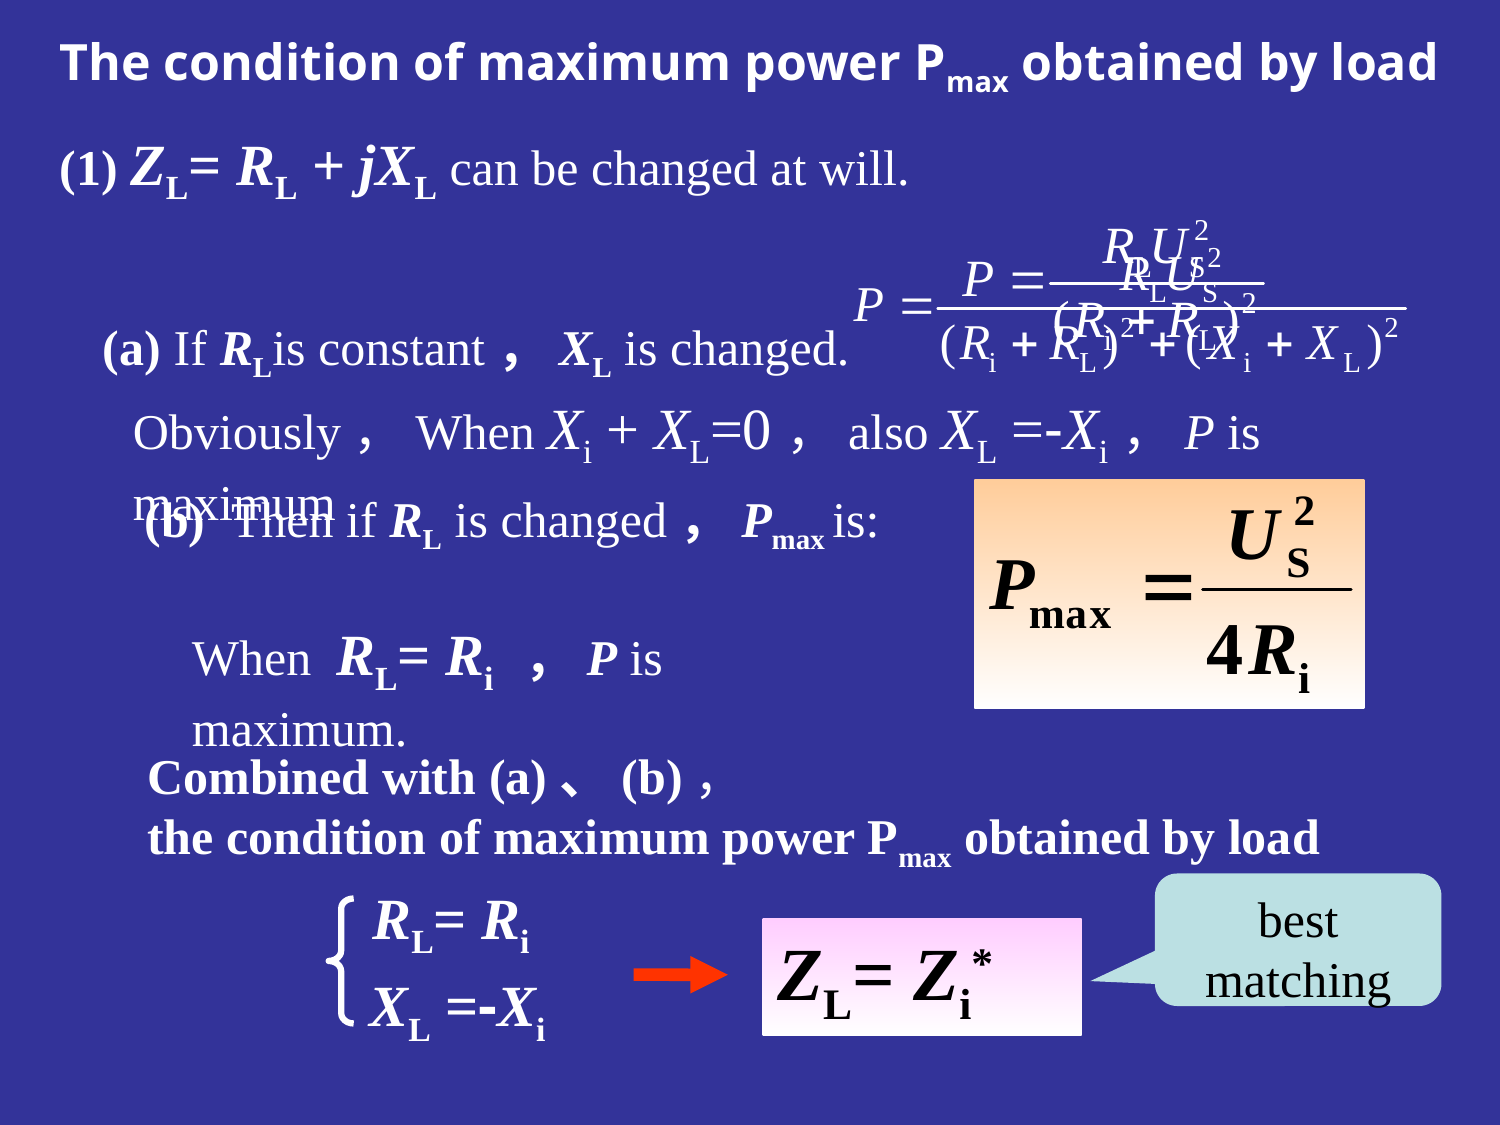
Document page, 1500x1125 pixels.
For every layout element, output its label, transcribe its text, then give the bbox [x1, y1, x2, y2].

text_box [952, 204, 1275, 232]
text_box The condition of maximum power Pmax obtained by load [27, 22, 1485, 106]
text_box When RL= Ri ，P is maximum. [159, 609, 892, 737]
text_box best matching [1090, 873, 1442, 1007]
text_box (a) If RLis constant，XL is changed. [70, 307, 839, 391]
text_box Combined with (a)、(b)， the condition of maximum power Pmax obtained by load [114, 737, 1353, 881]
text_box [633, 968, 728, 981]
text_box (1) ZL= RL + jXL can be changed at will. [44, 119, 938, 214]
text_box (b) Then if RL is changed，Pmax is: [112, 479, 916, 563]
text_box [844, 233, 1418, 384]
text_box Obviously，When Xi + XL=0，also XL =-Xi，P is maximum [100, 383, 1457, 538]
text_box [974, 479, 1365, 709]
text_box ZL= Zi* [762, 918, 1082, 1036]
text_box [328, 873, 587, 1047]
